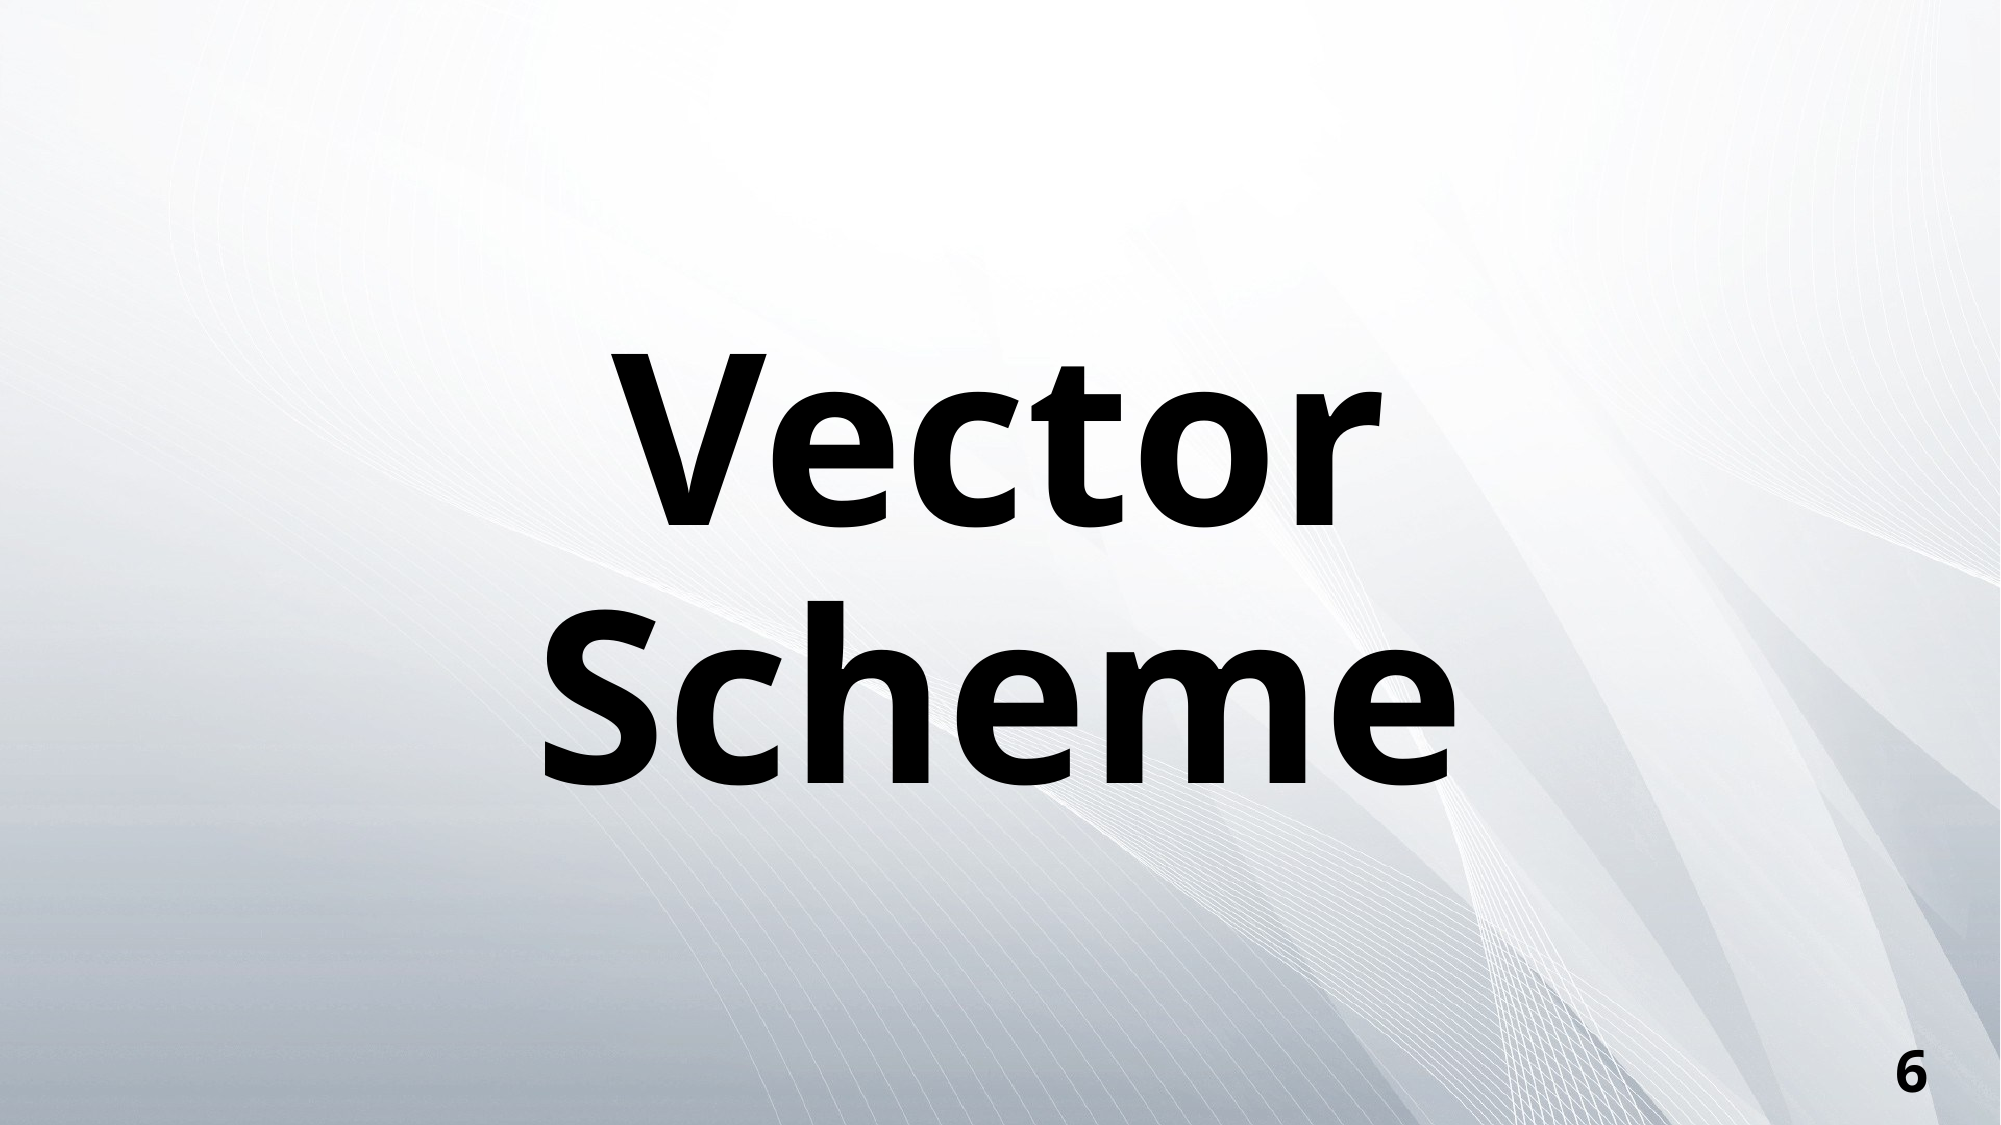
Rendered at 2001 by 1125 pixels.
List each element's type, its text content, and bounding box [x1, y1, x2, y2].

picture [0, 0, 2001, 1125]
title Vector Scheme [137, 241, 1863, 912]
